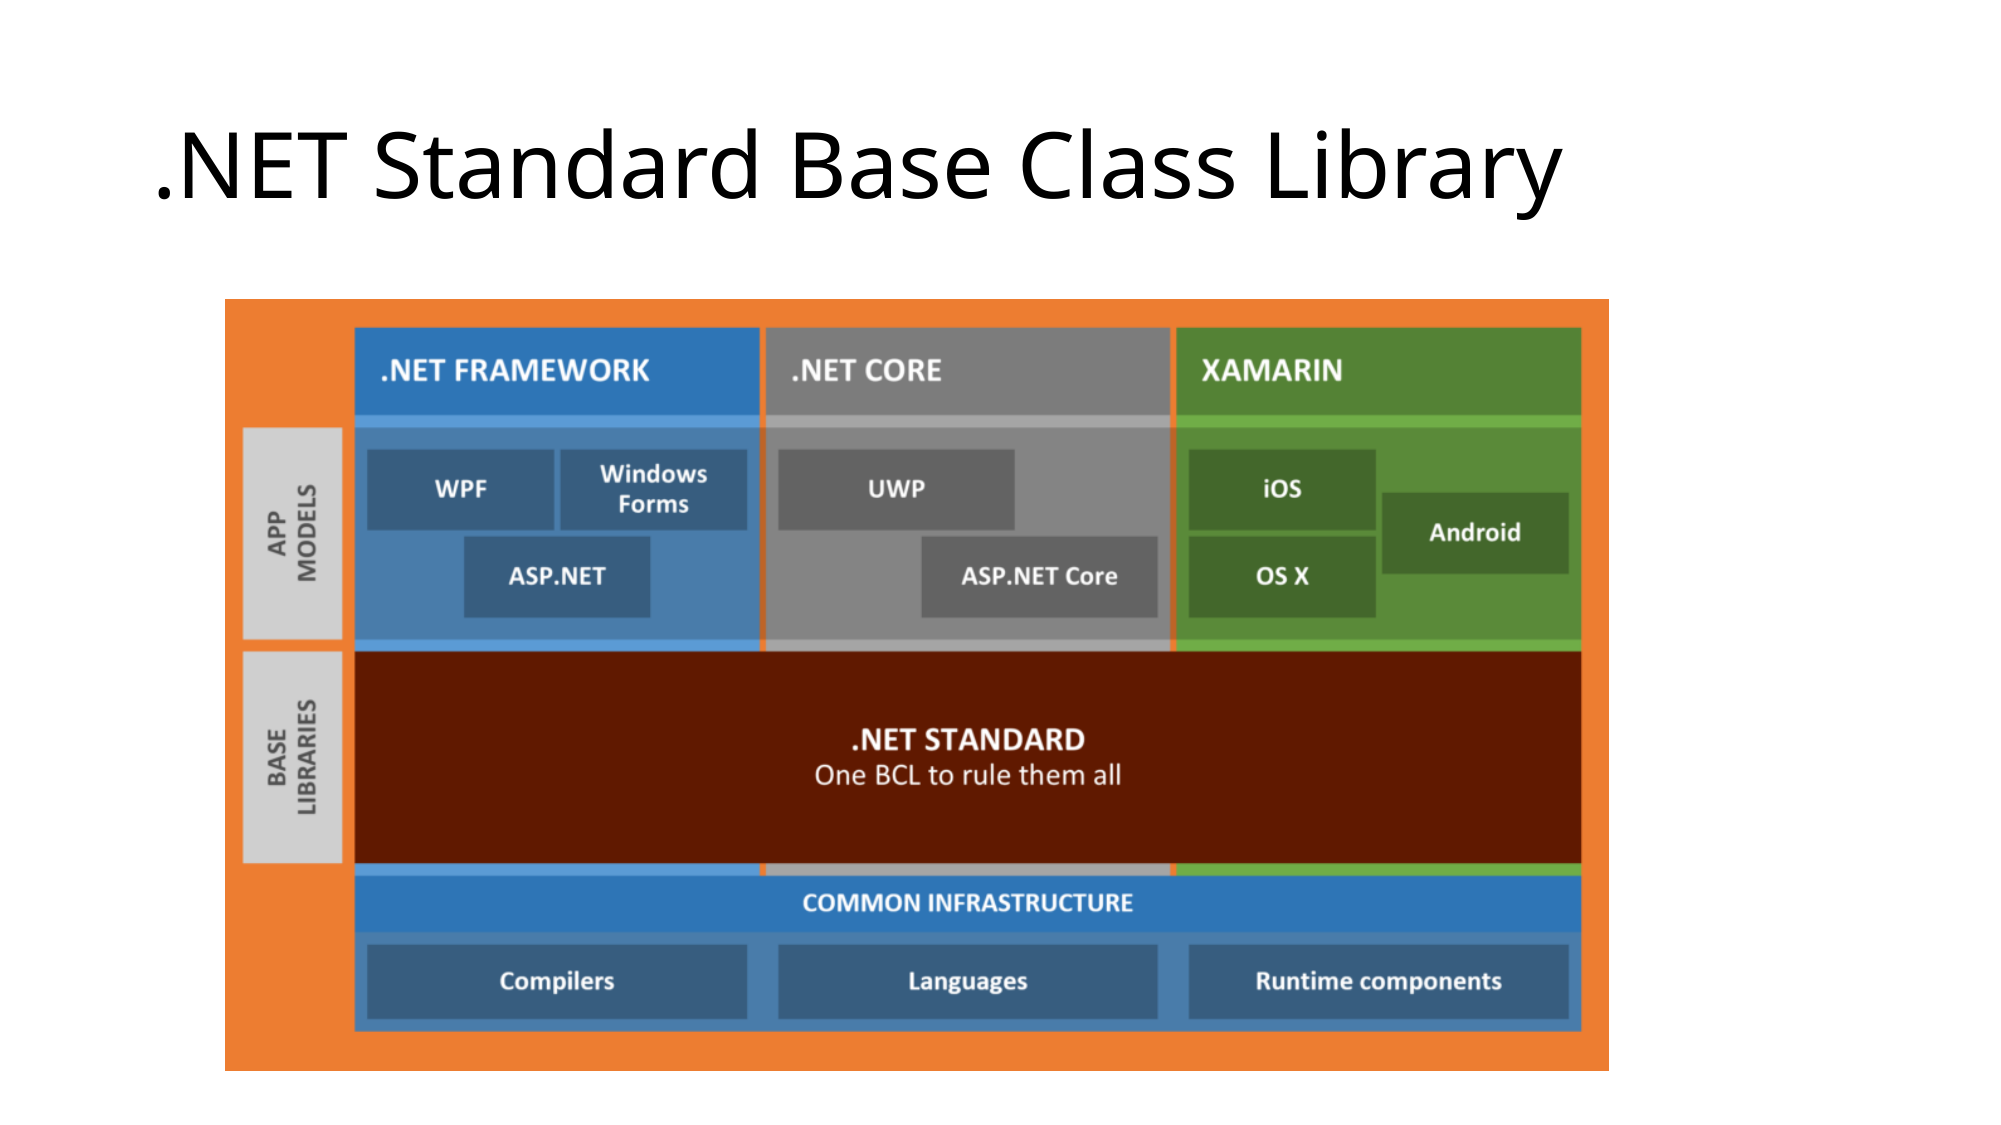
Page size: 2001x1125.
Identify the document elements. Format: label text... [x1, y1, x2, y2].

title .NET Standard Base Class Library [137, 59, 1863, 278]
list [225, 299, 1609, 1071]
